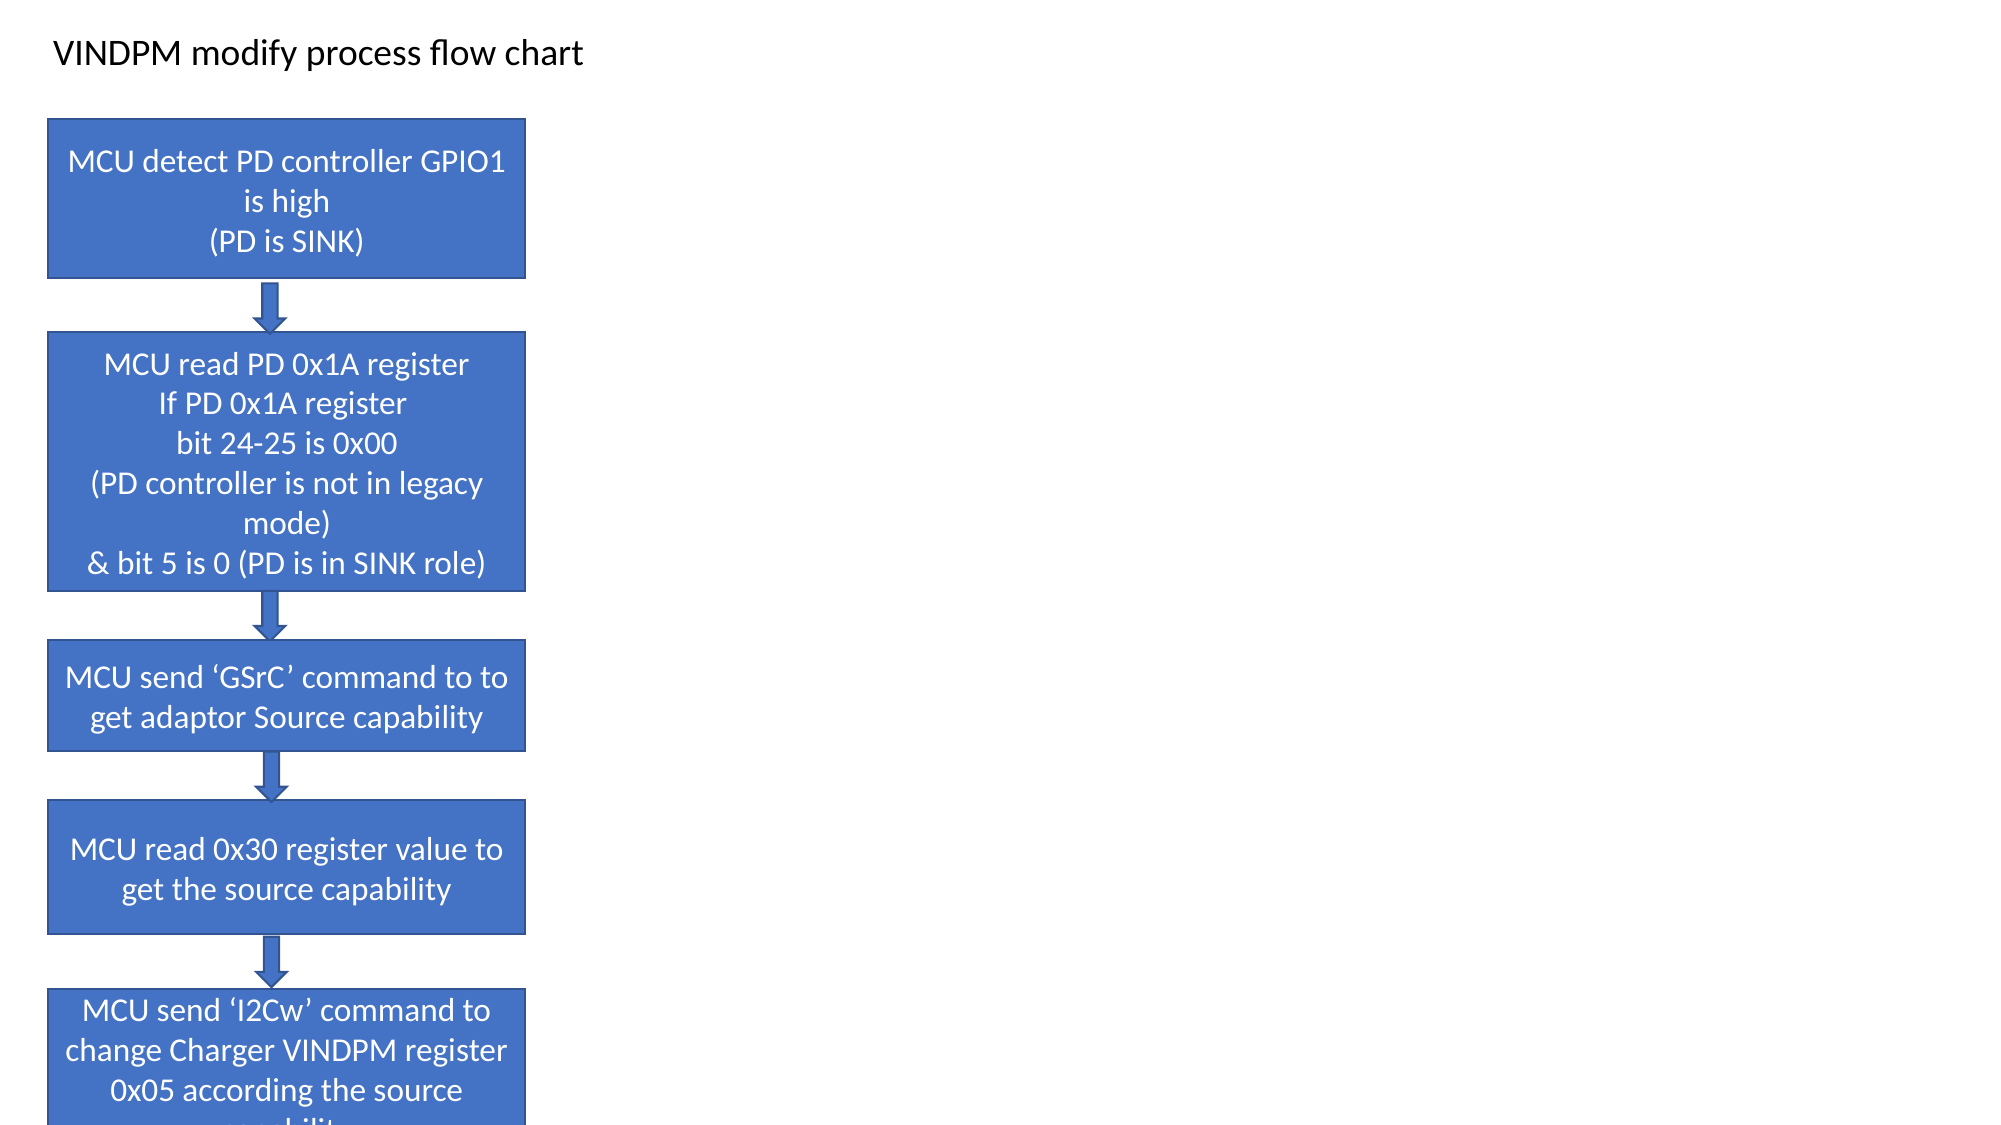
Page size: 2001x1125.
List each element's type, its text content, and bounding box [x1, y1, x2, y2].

text_box MCU read 0x30 register value to get the source capability [47, 799, 526, 935]
text_box [252, 282, 288, 336]
text_box MCU send ‘I2Cw’ command to change Charger VINDPM register 0x05 according the source capability [47, 988, 526, 1125]
text_box MCU detect PD controller GPIO1 is high (PD is SINK) [47, 118, 526, 279]
text_box MCU send ‘GSrC’ command to to get adaptor Source capability [47, 639, 526, 752]
text_box [252, 589, 288, 639]
text_box VINDPM modify process flow chart [38, 20, 600, 81]
text_box [253, 935, 290, 989]
text_box MCU read PD 0x1A register If PD 0x1A register bit 24-25 is 0x00 (PD controller is not in legacy mode) & bit 5 is 0 (PD is in SINK role) [47, 331, 526, 592]
text_box [253, 752, 290, 804]
